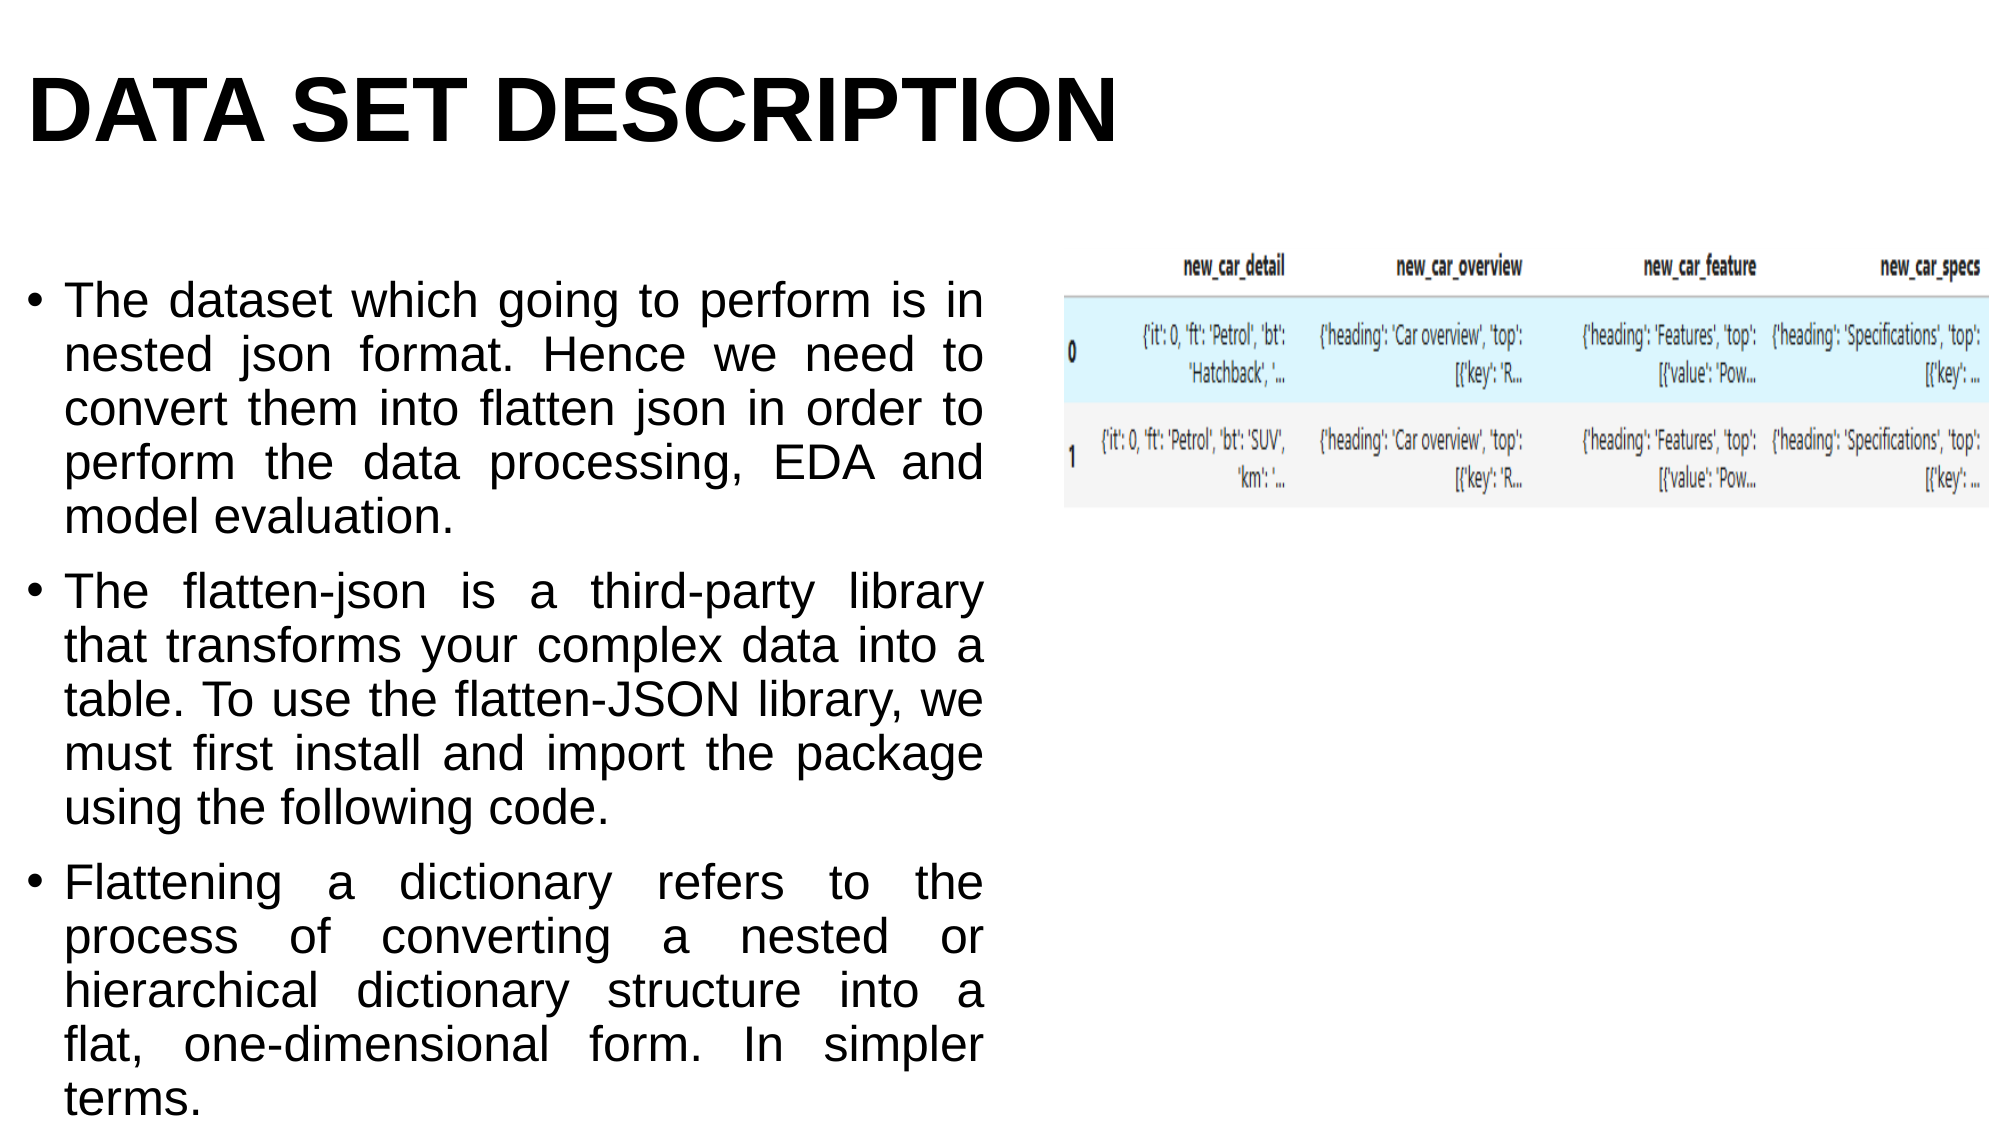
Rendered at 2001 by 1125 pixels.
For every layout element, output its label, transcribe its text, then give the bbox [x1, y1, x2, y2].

list The dataset which going to perform is in nested json format. Hence we need to convert them into flatten json in order to perform the data processing, EDA and model evaluation. The flatten-json is a third-party library that transforms your complex data into a table. To use the flatten-JSON library, we must first install and import the package using the following code. Flattening a dictionary refers to the process of converting a nested or hierarchical dictionary structure into a flat, one-dimensional form. In simpler terms. [11, 267, 1000, 981]
title Data set description [0, 3, 1149, 221]
picture [1064, 247, 1989, 517]
